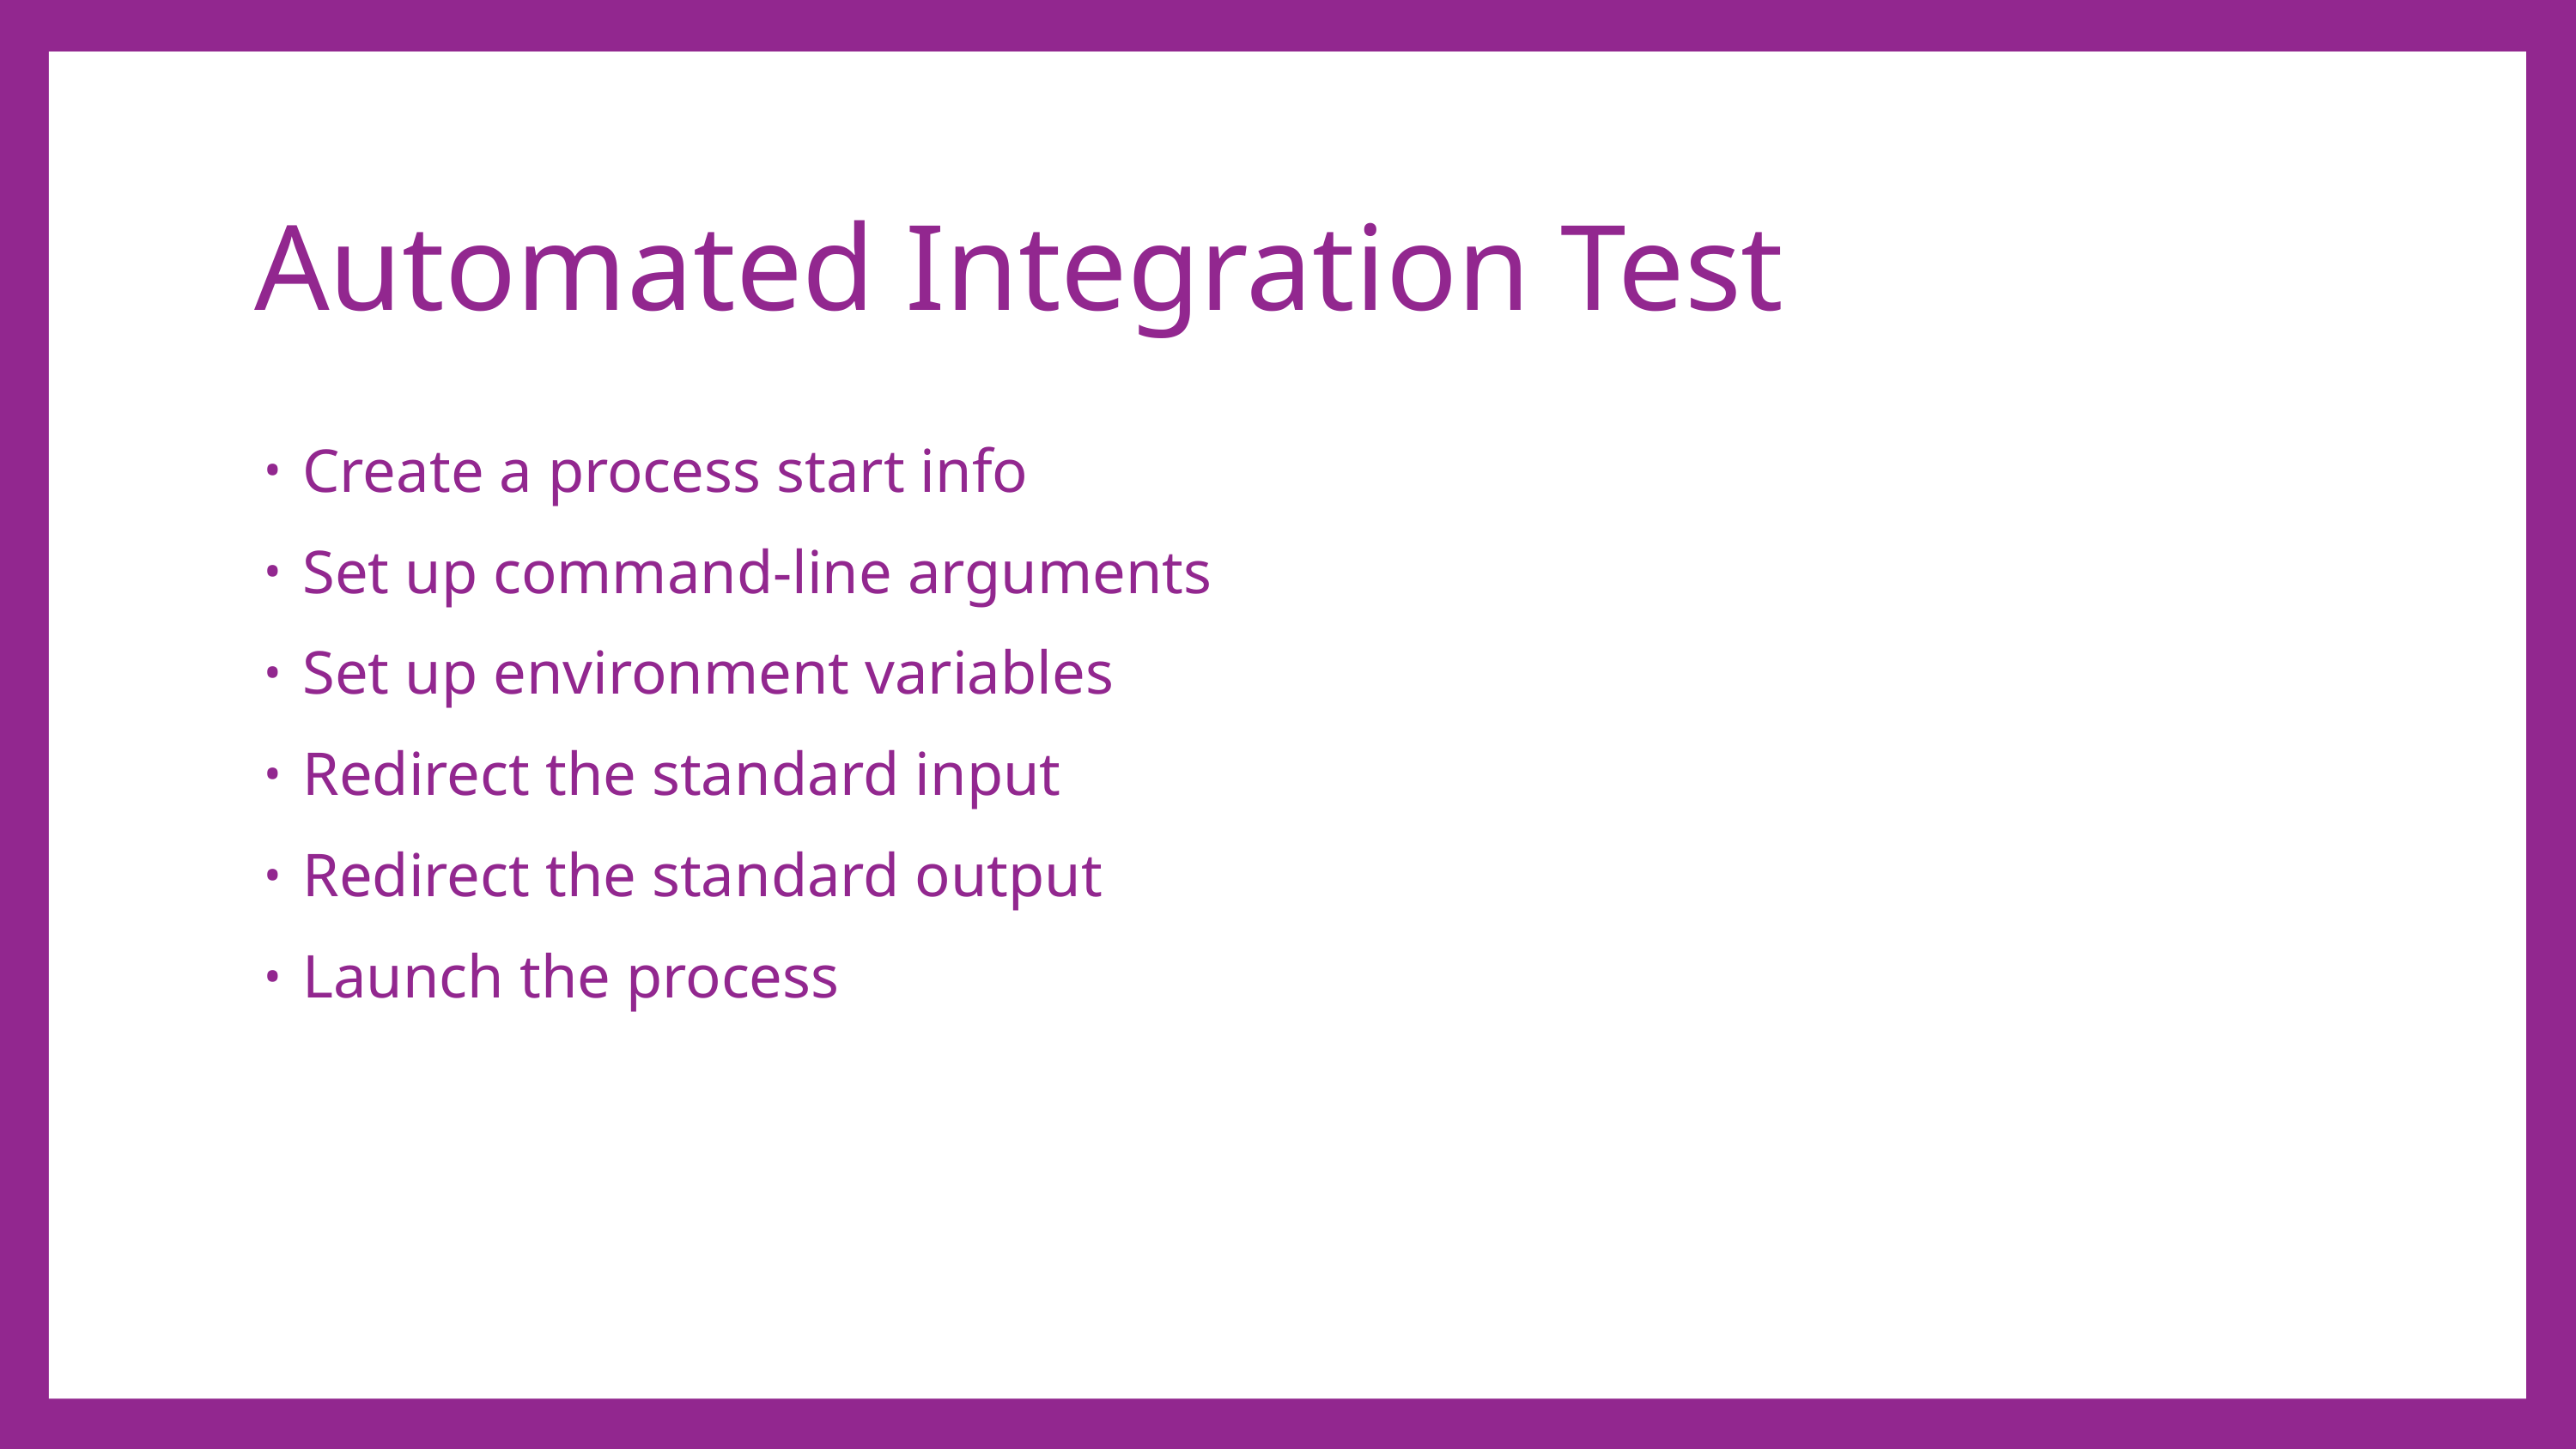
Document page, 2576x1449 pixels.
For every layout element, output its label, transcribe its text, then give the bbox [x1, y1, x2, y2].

list Create a process start info Set up command-line arguments Set up environment variables Redirect the standard input Redirect the standard output Launch the process [241, 434, 2328, 1288]
title Automated Integration Test [241, 129, 2329, 415]
